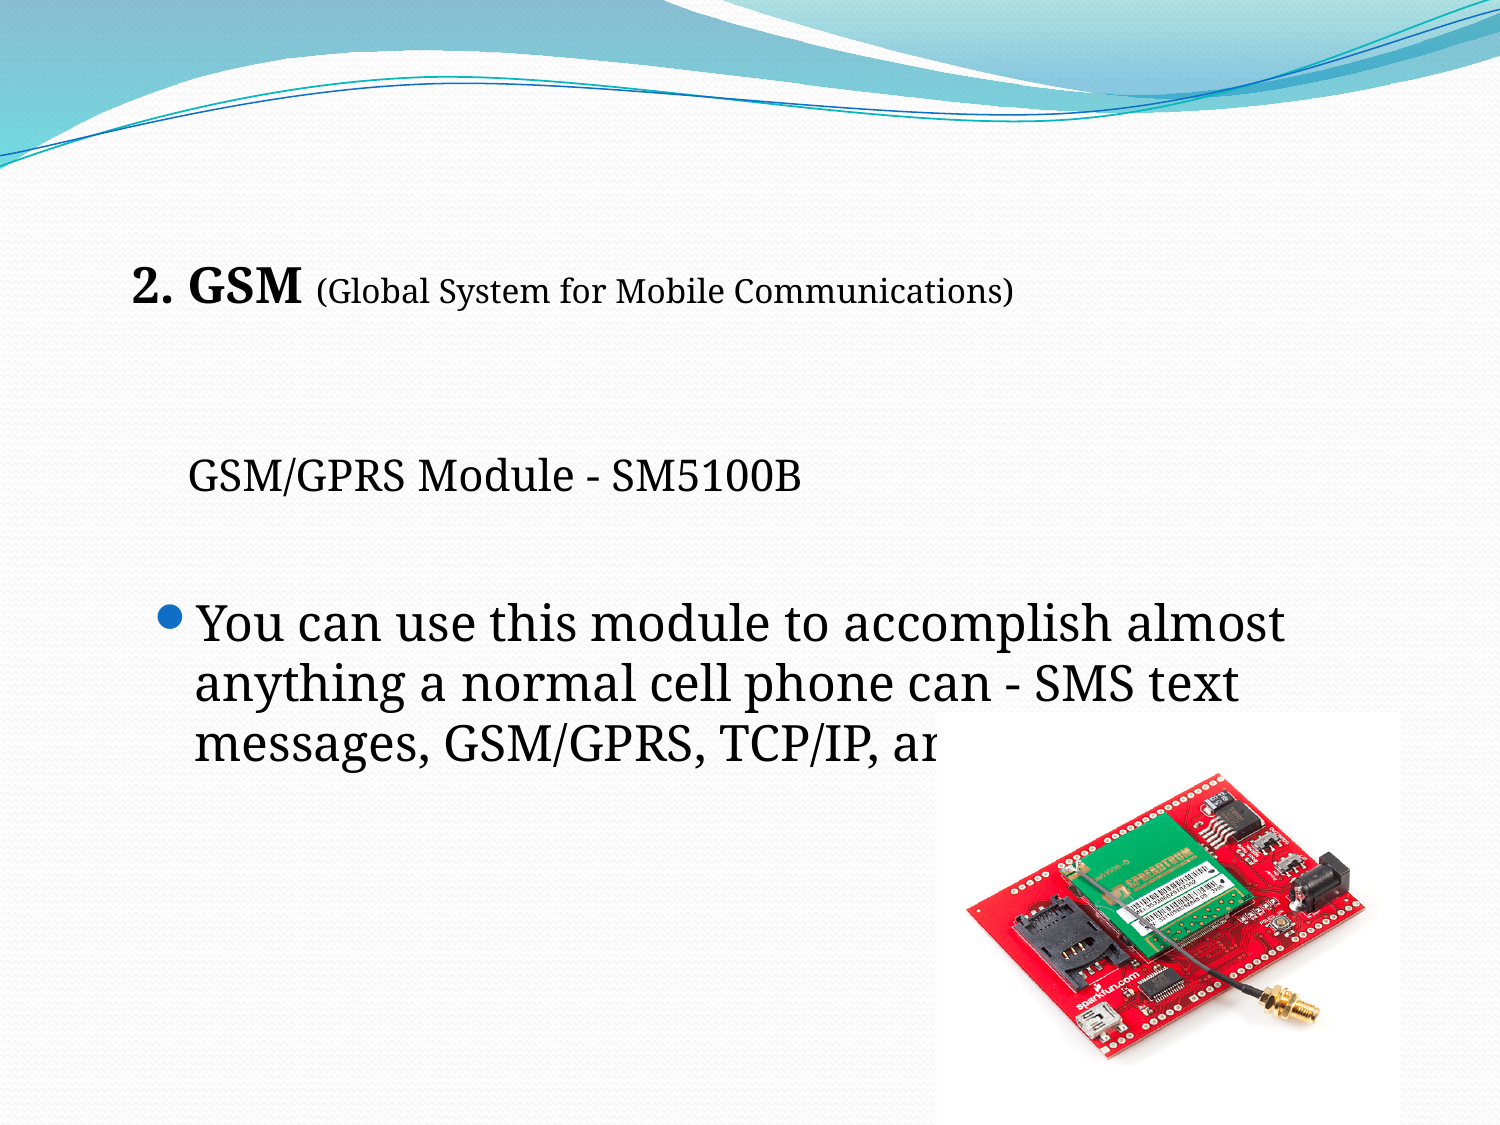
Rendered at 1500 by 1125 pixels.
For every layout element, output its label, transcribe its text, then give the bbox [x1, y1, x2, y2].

list GSM/GPRS Module - SM5100B You can use this module to accomplish almost anything a normal cell phone can - SMS text messages, GSM/GPRS, TCP/IP, and more! [75, 317, 1425, 1038]
picture [937, 712, 1401, 1125]
text_box 2. GSM (Global System for Mobile Communications) [117, 246, 1218, 366]
